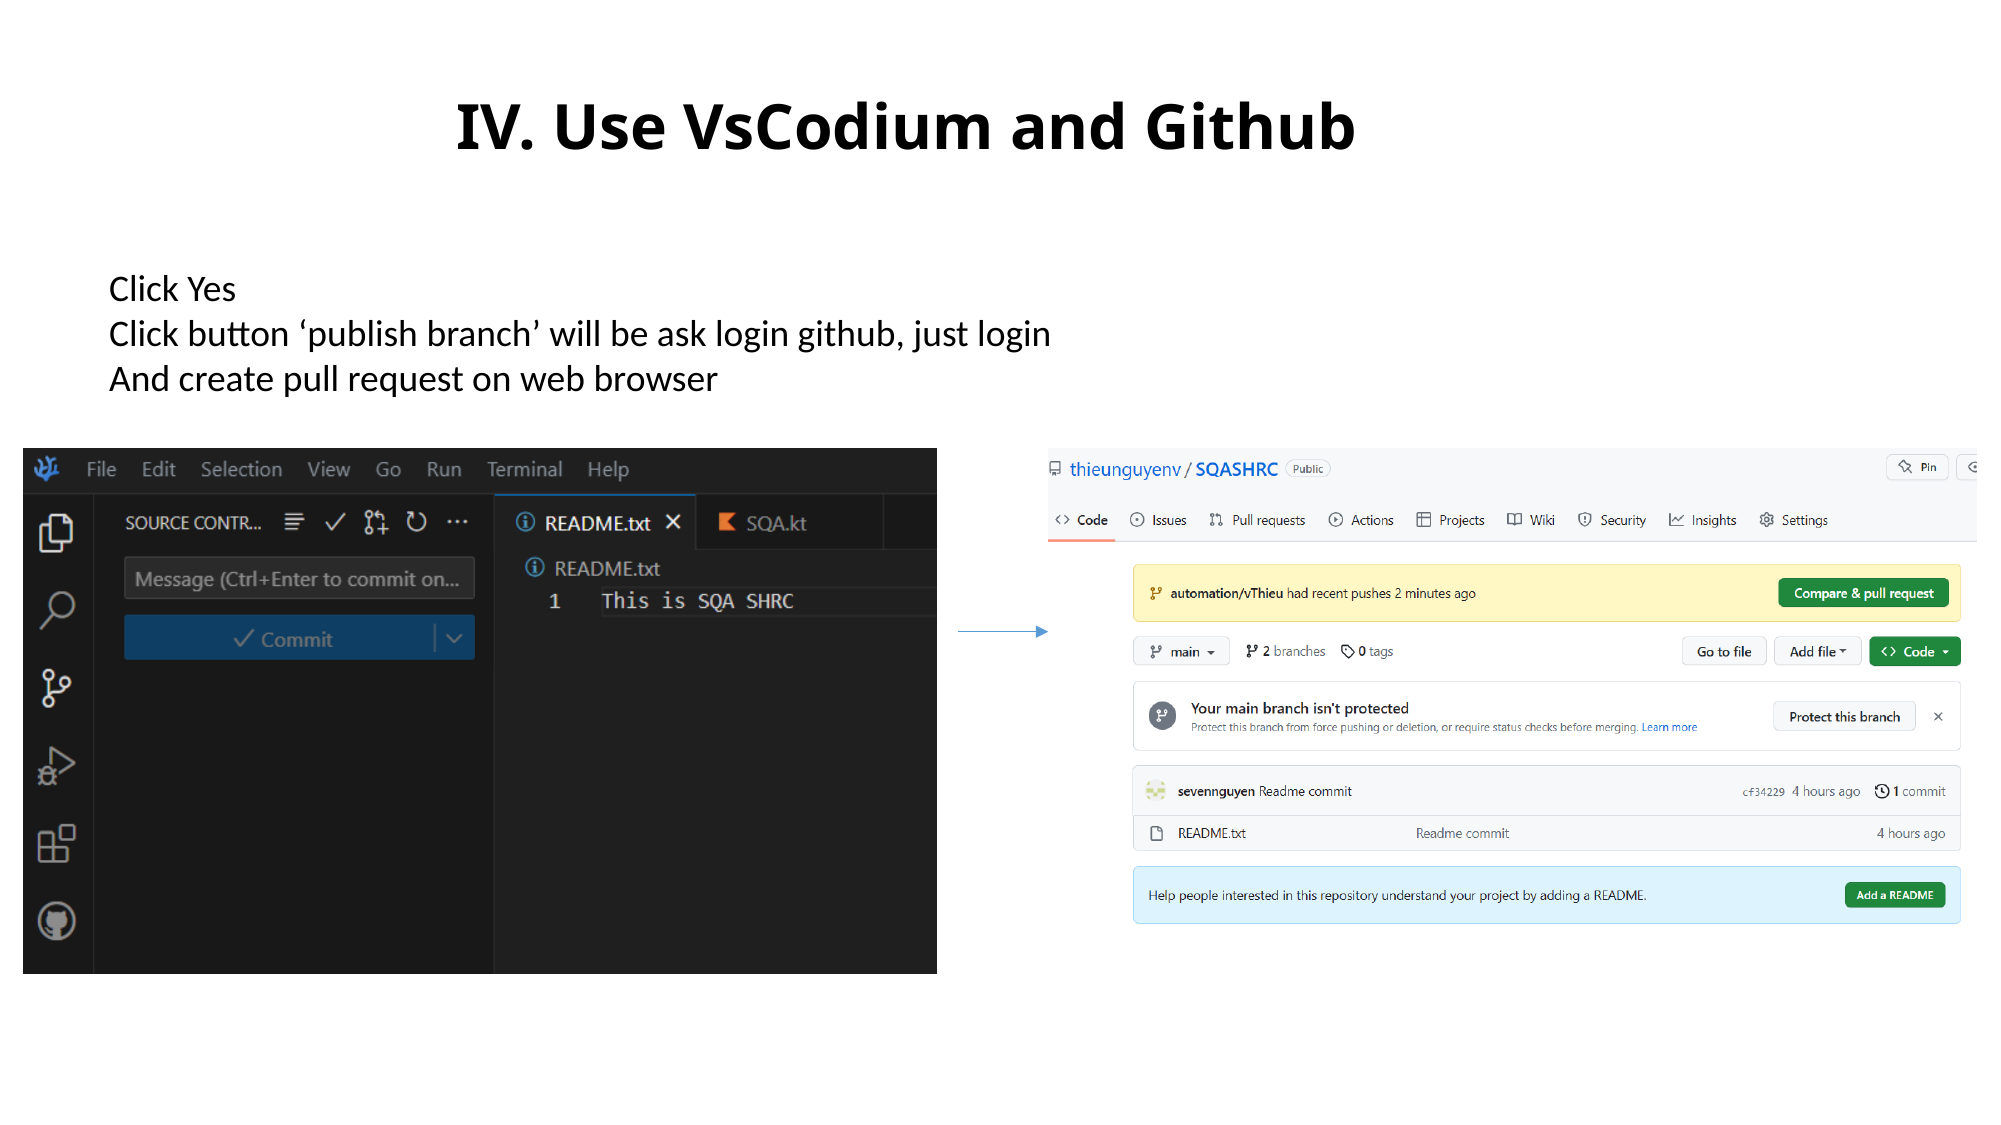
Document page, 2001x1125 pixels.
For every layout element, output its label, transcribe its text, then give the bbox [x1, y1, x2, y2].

title IV. Use VsCodium and Github [64, 24, 1750, 171]
picture [1048, 448, 1977, 953]
text_box Click Yes Click button ‘publish branch’ will be ask login github, just login And create pull request on web browser [94, 256, 1823, 406]
picture [23, 448, 937, 974]
